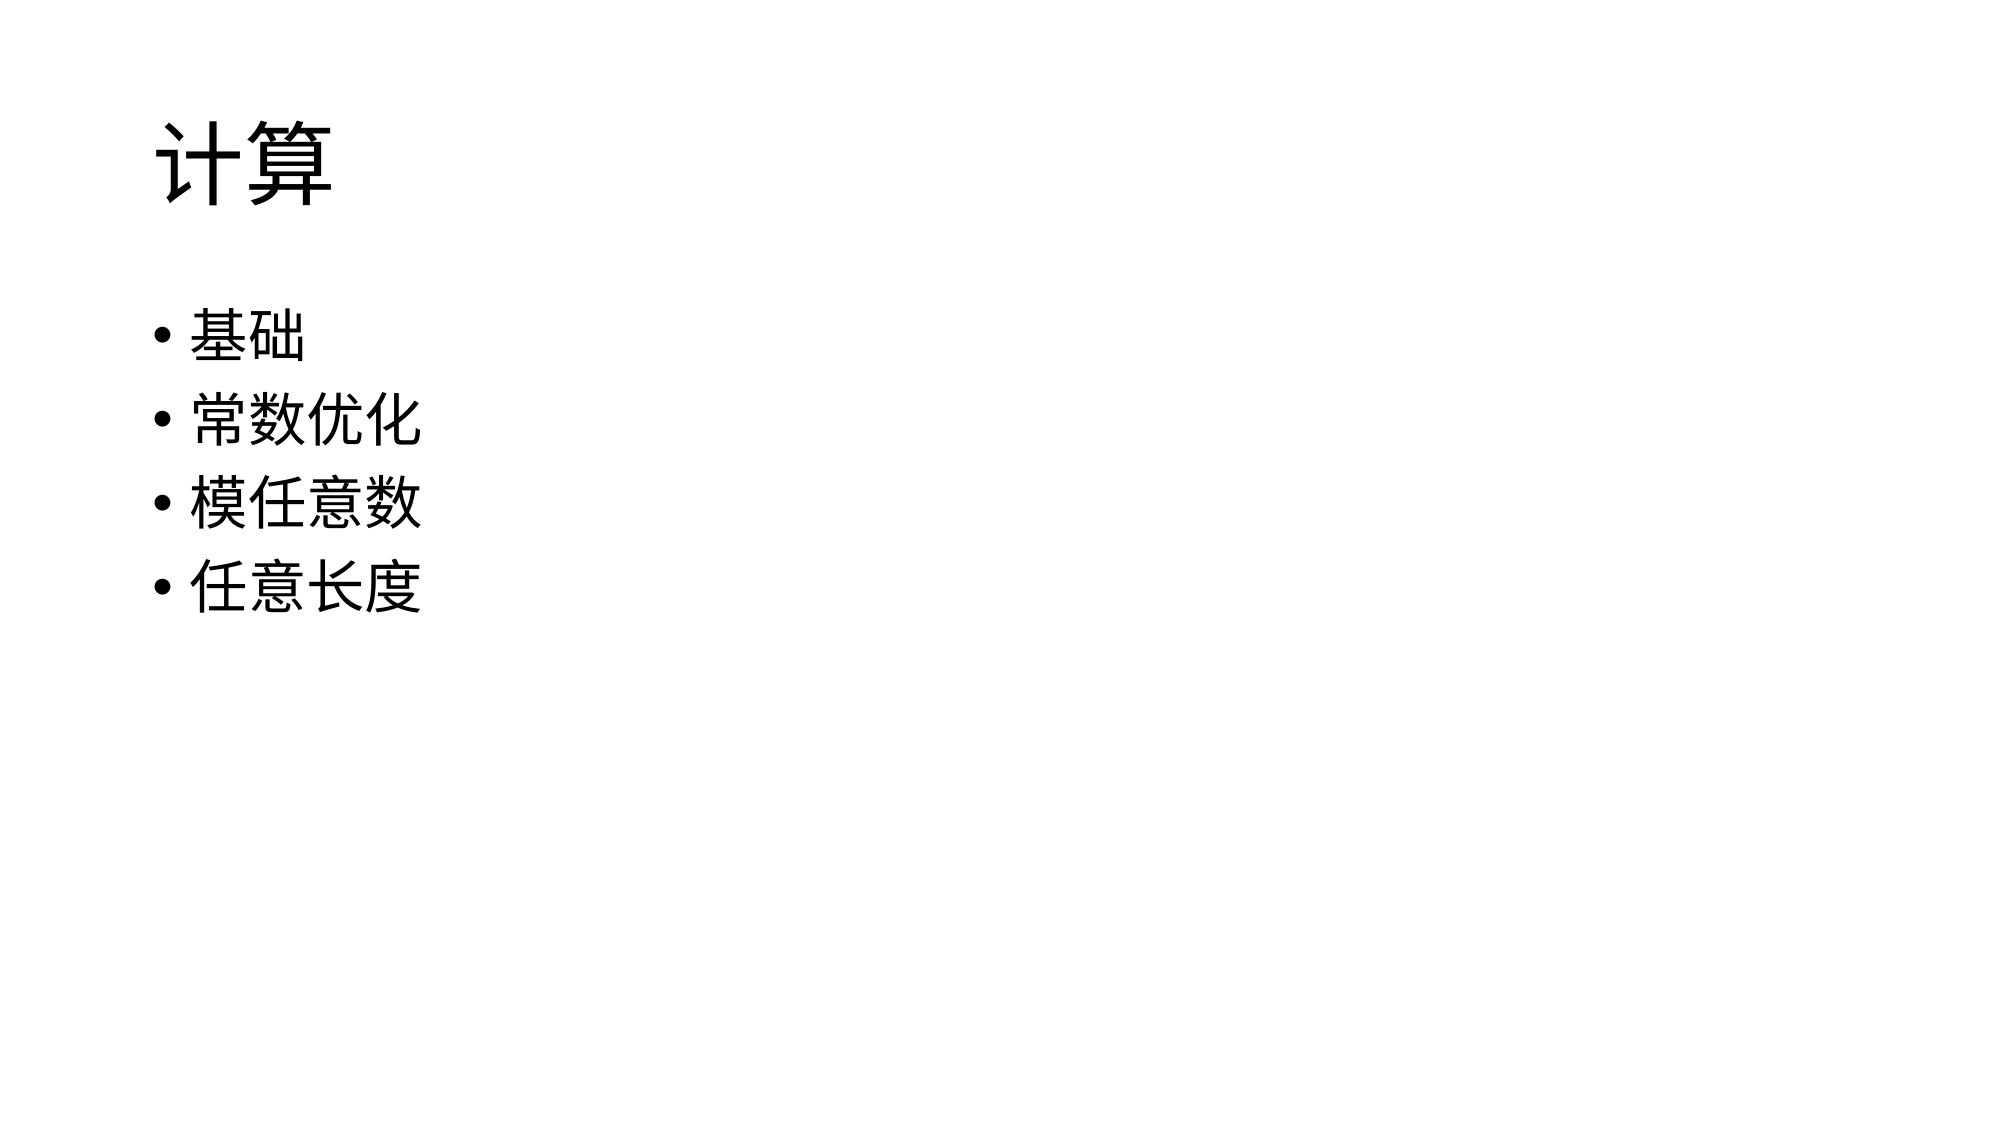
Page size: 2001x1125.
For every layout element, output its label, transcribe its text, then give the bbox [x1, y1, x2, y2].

title 计算 [137, 59, 1863, 278]
list 基础 常数优化 模任意数 任意长度 [137, 299, 1863, 1014]
